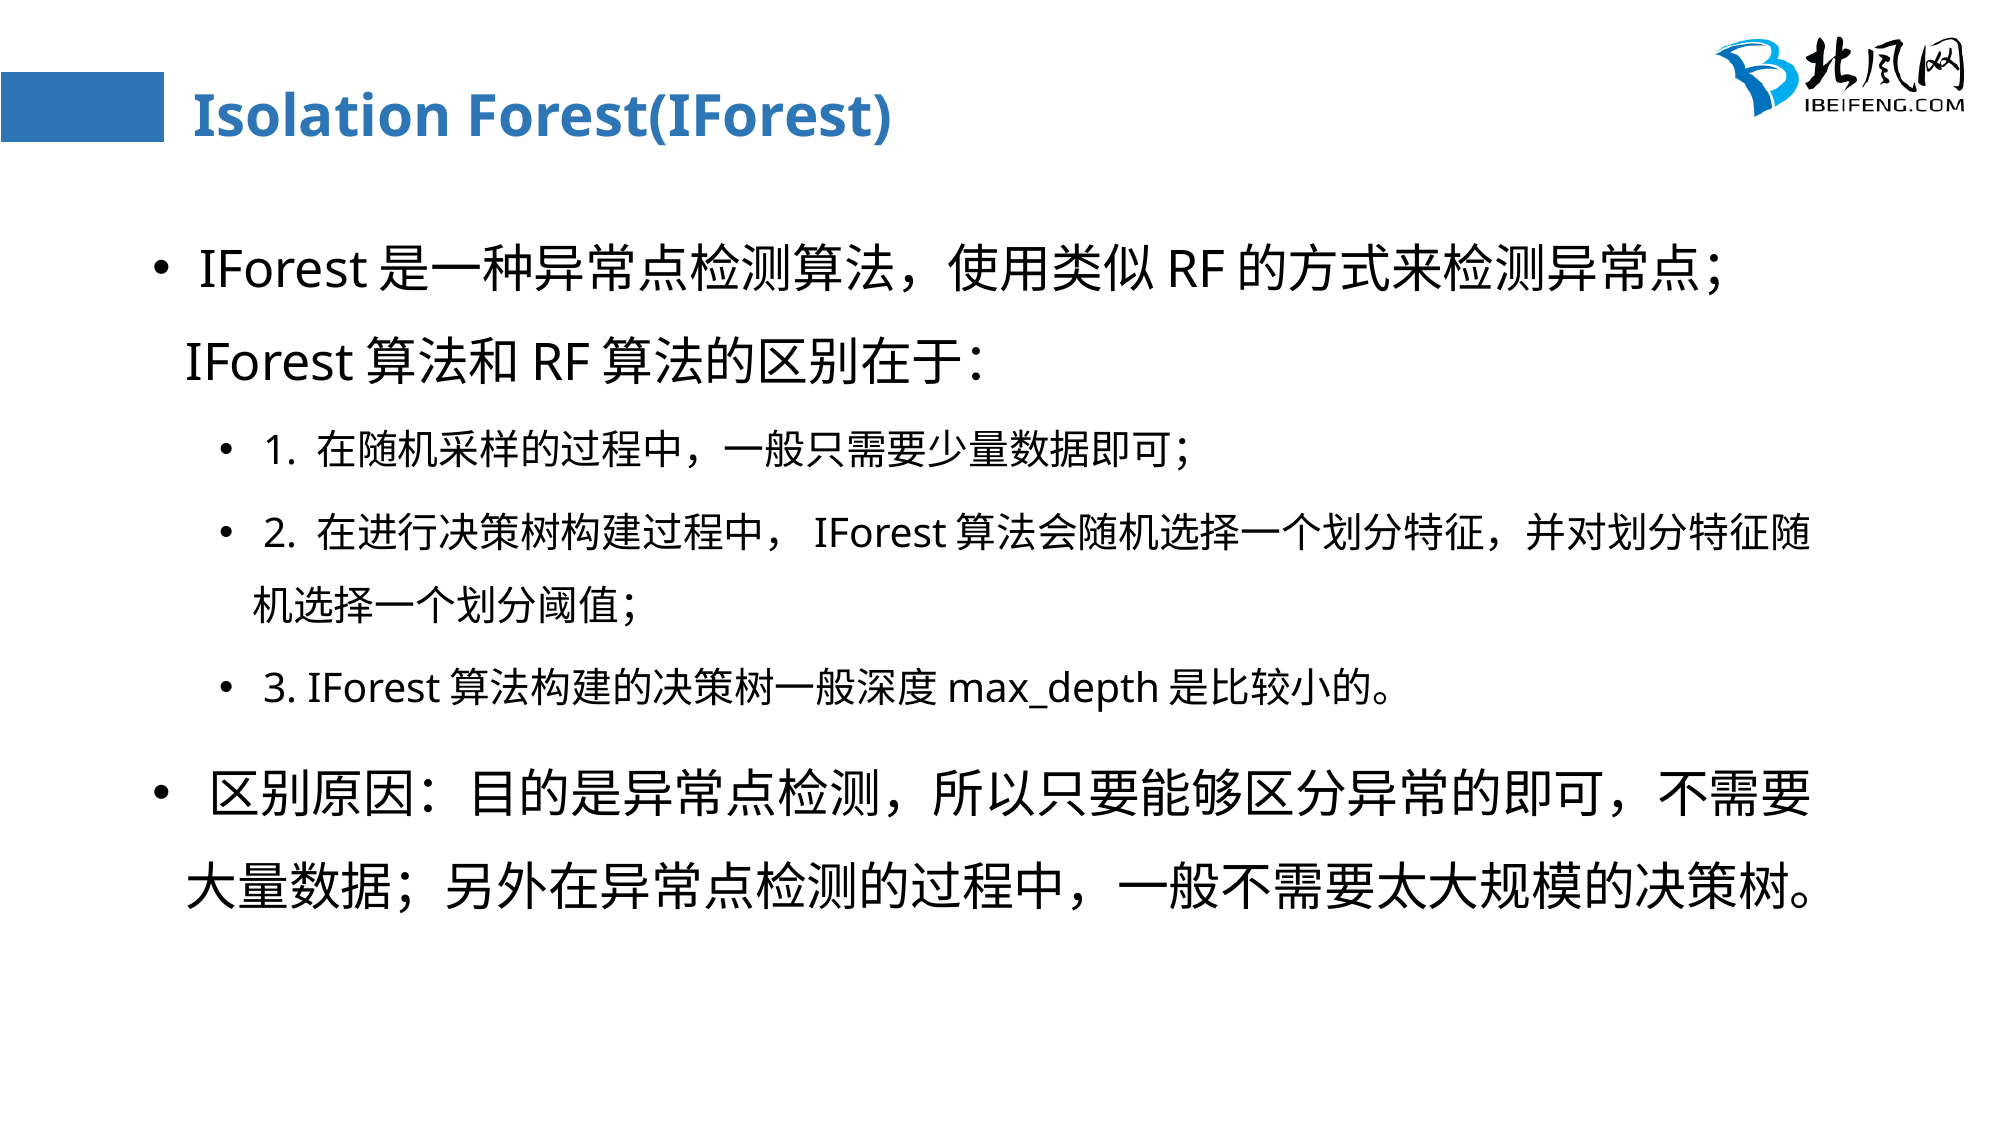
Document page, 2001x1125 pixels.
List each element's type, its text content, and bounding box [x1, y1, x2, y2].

title Isolation Forest(IForest) [178, 27, 1904, 208]
picture [1904, 27, 1974, 119]
list IForest是一种异常点检测算法，使用类似RF的方式来检测异常点；IForest算法和RF算法的区别在于： 1. 在随机采样的过程中，一般只需要少量数据即可； 2. 在进行决策树构建过程中，IForest算法会随机选择一个划分特征，并对划分特征随机选择一个划分阈值； 3. IForest算法构建的决策树一般深度max_depth是比较小的。 区别原因：目的是异常点检测，所以只要能够区分异常的即可，不需要大量数据；另外在异常点检测的过程中，一般不需要太大规模的决策树。 [137, 196, 1863, 1014]
